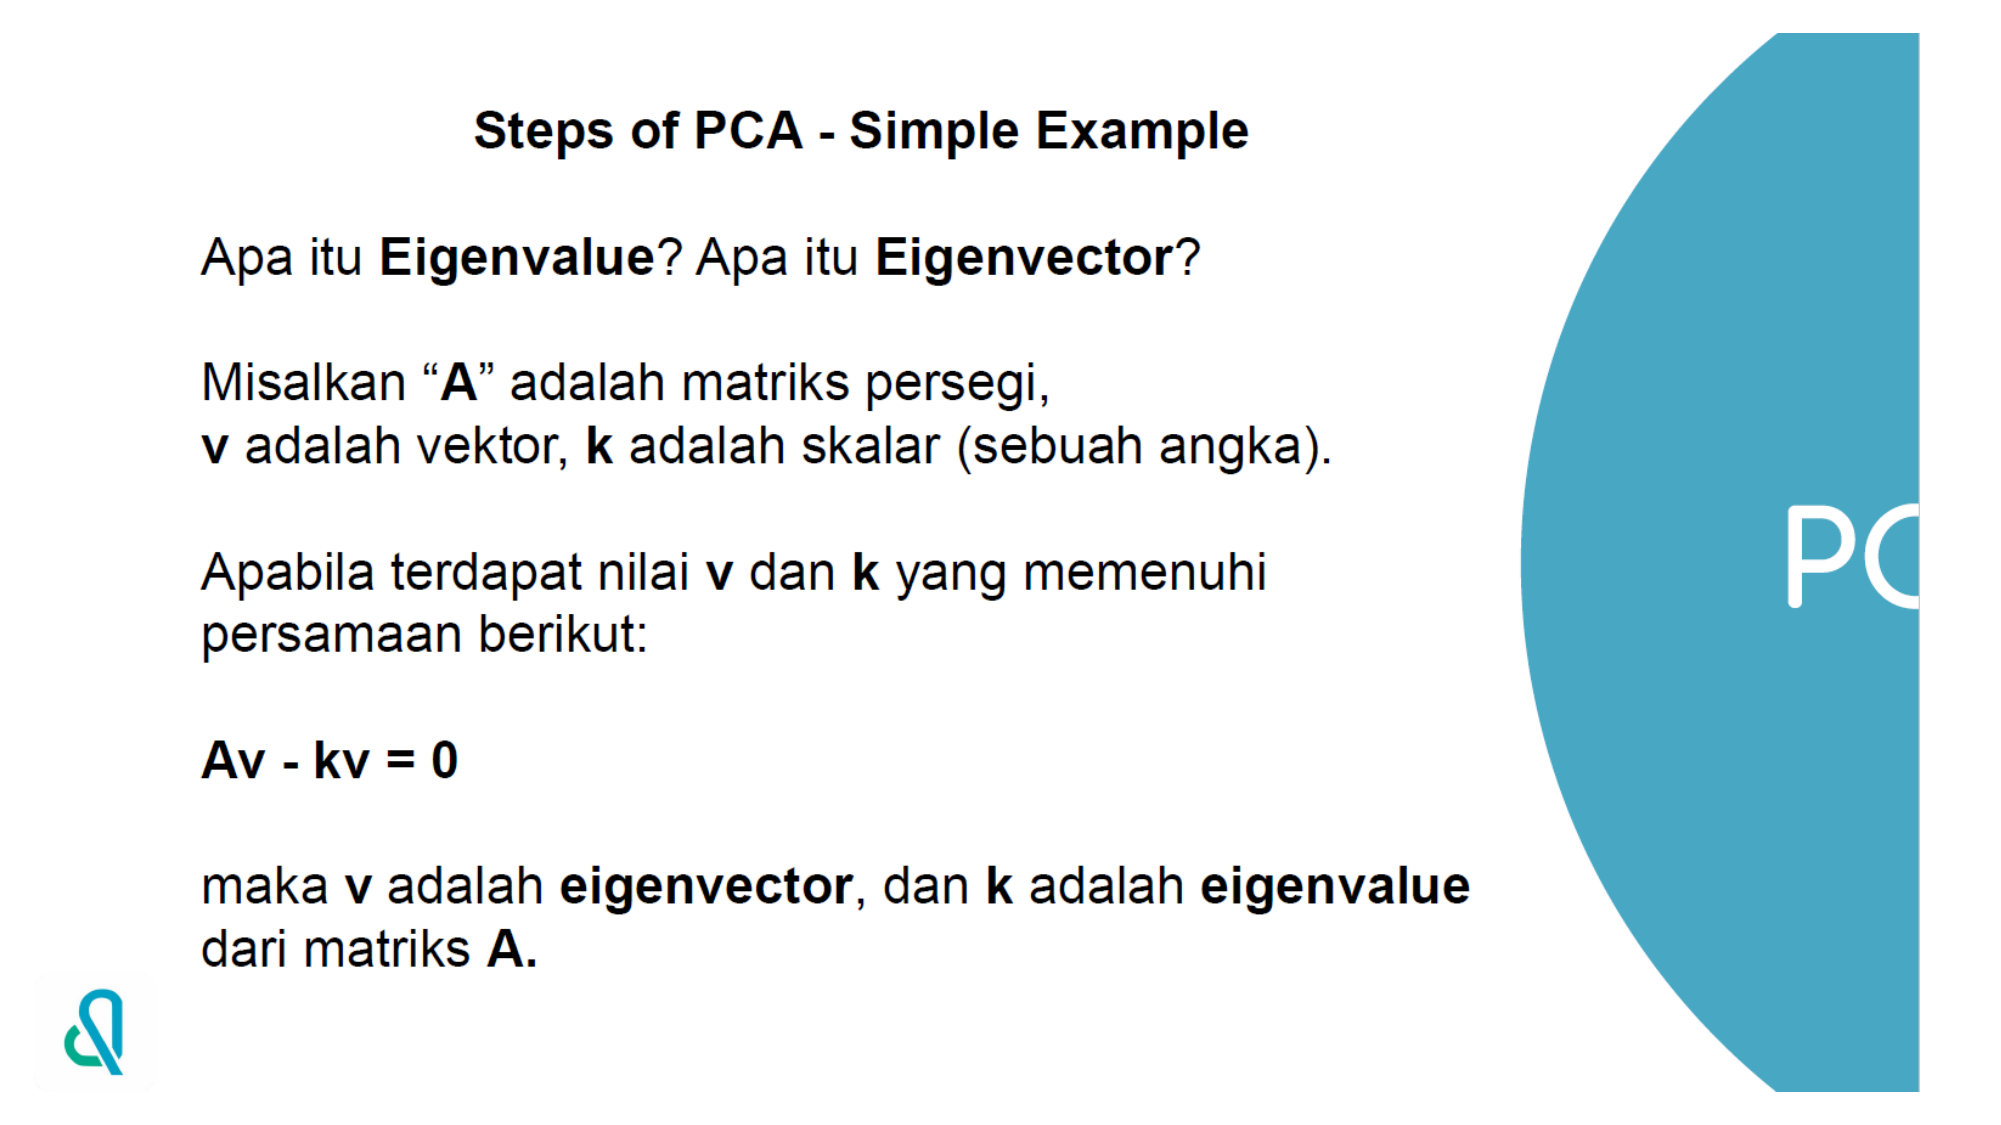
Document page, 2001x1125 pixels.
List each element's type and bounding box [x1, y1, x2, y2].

picture [33, 33, 1920, 1092]
